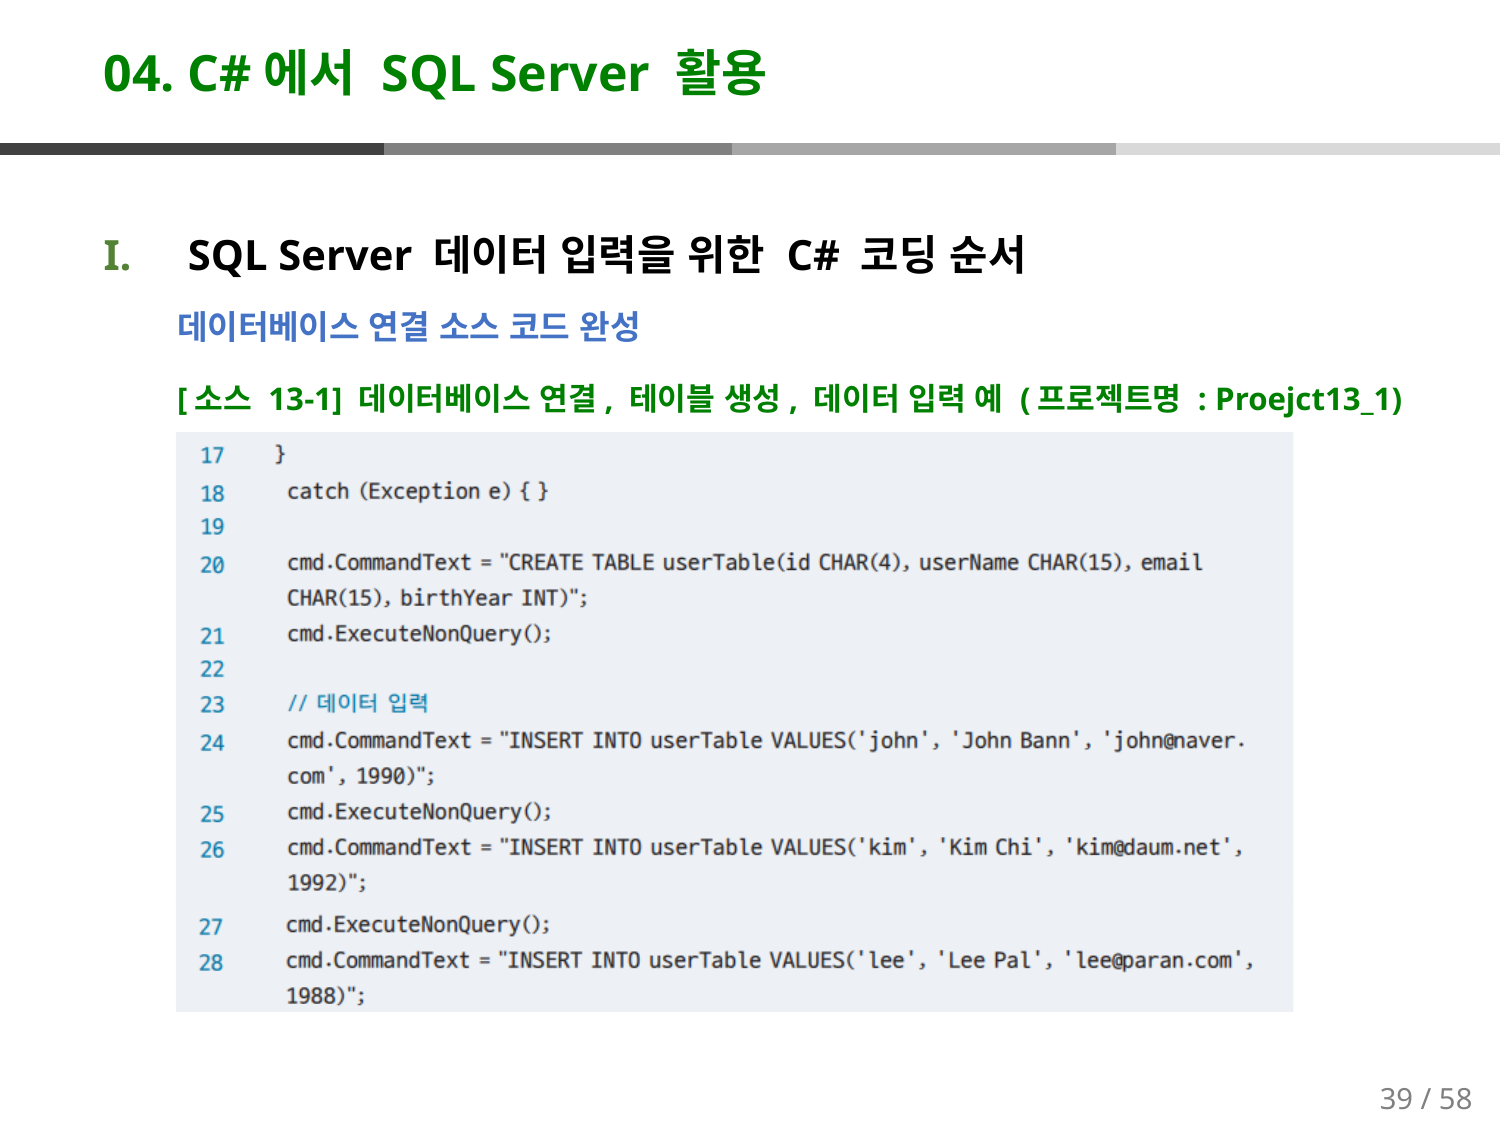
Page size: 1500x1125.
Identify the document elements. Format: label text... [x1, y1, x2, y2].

list SQL Server 데이터 입력을 위한 C# 코딩 순서 데이터베이스 연결 소스 코드 완성 [소스 13-1] 데이터베이스 연결, 테이블 생성, 데이터 입력 예 (프로젝트명 : Proejct13_1) [88, 196, 1424, 1125]
title 04. C#에서 SQL Server 활용 [88, 30, 1400, 121]
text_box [175, 432, 1294, 1012]
